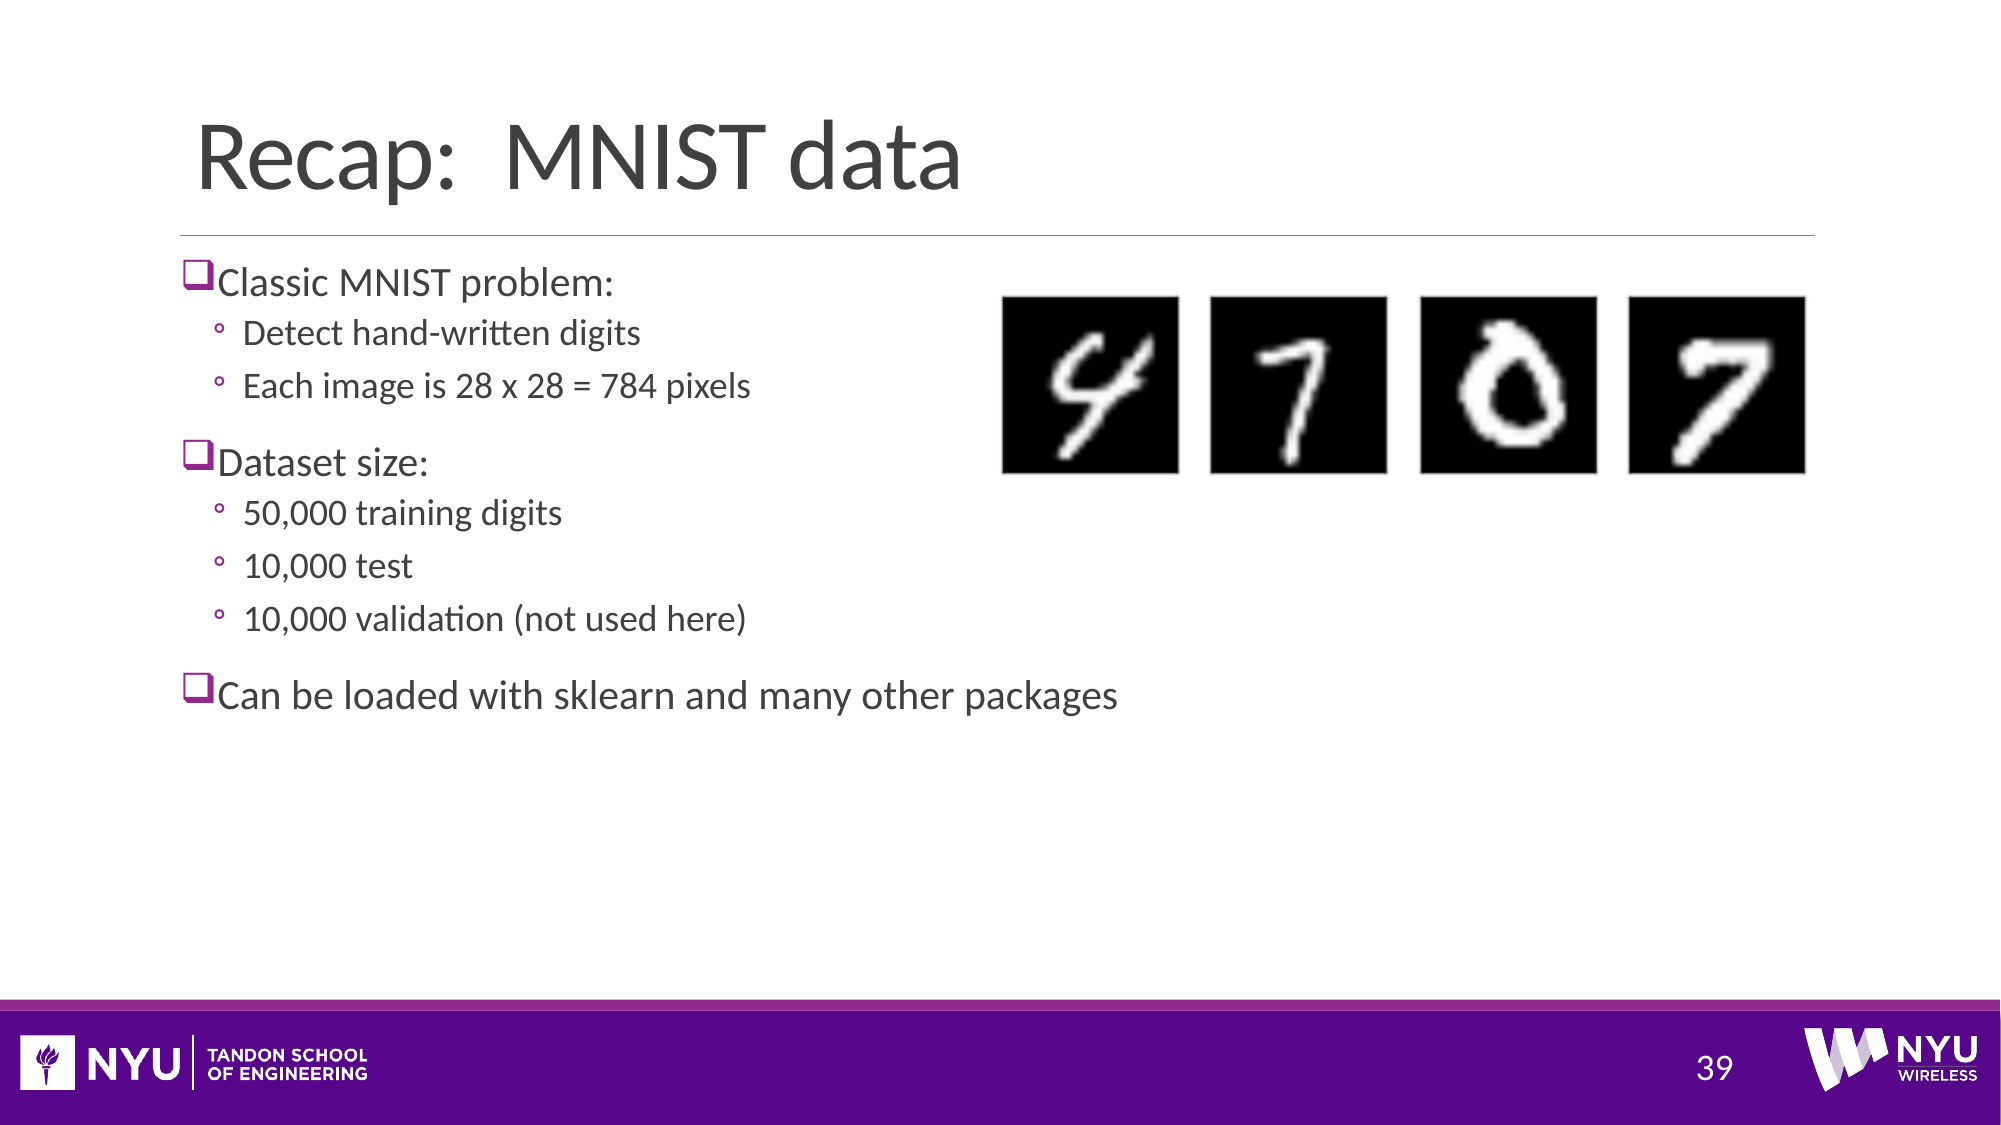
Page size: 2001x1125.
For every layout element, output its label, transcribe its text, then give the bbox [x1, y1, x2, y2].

list Classic MNIST problem: Detect hand-written digits Each image is 28 x 28 = 784 pixels Dataset size: 50,000 training digits 10,000 test 10,000 validation (not used here) Can be loaded with sklearn and many other packages [180, 252, 1830, 963]
picture [977, 276, 1831, 511]
slide_number 39 [1533, 1035, 1749, 1096]
title Recap: MNIST data [180, 47, 1830, 218]
